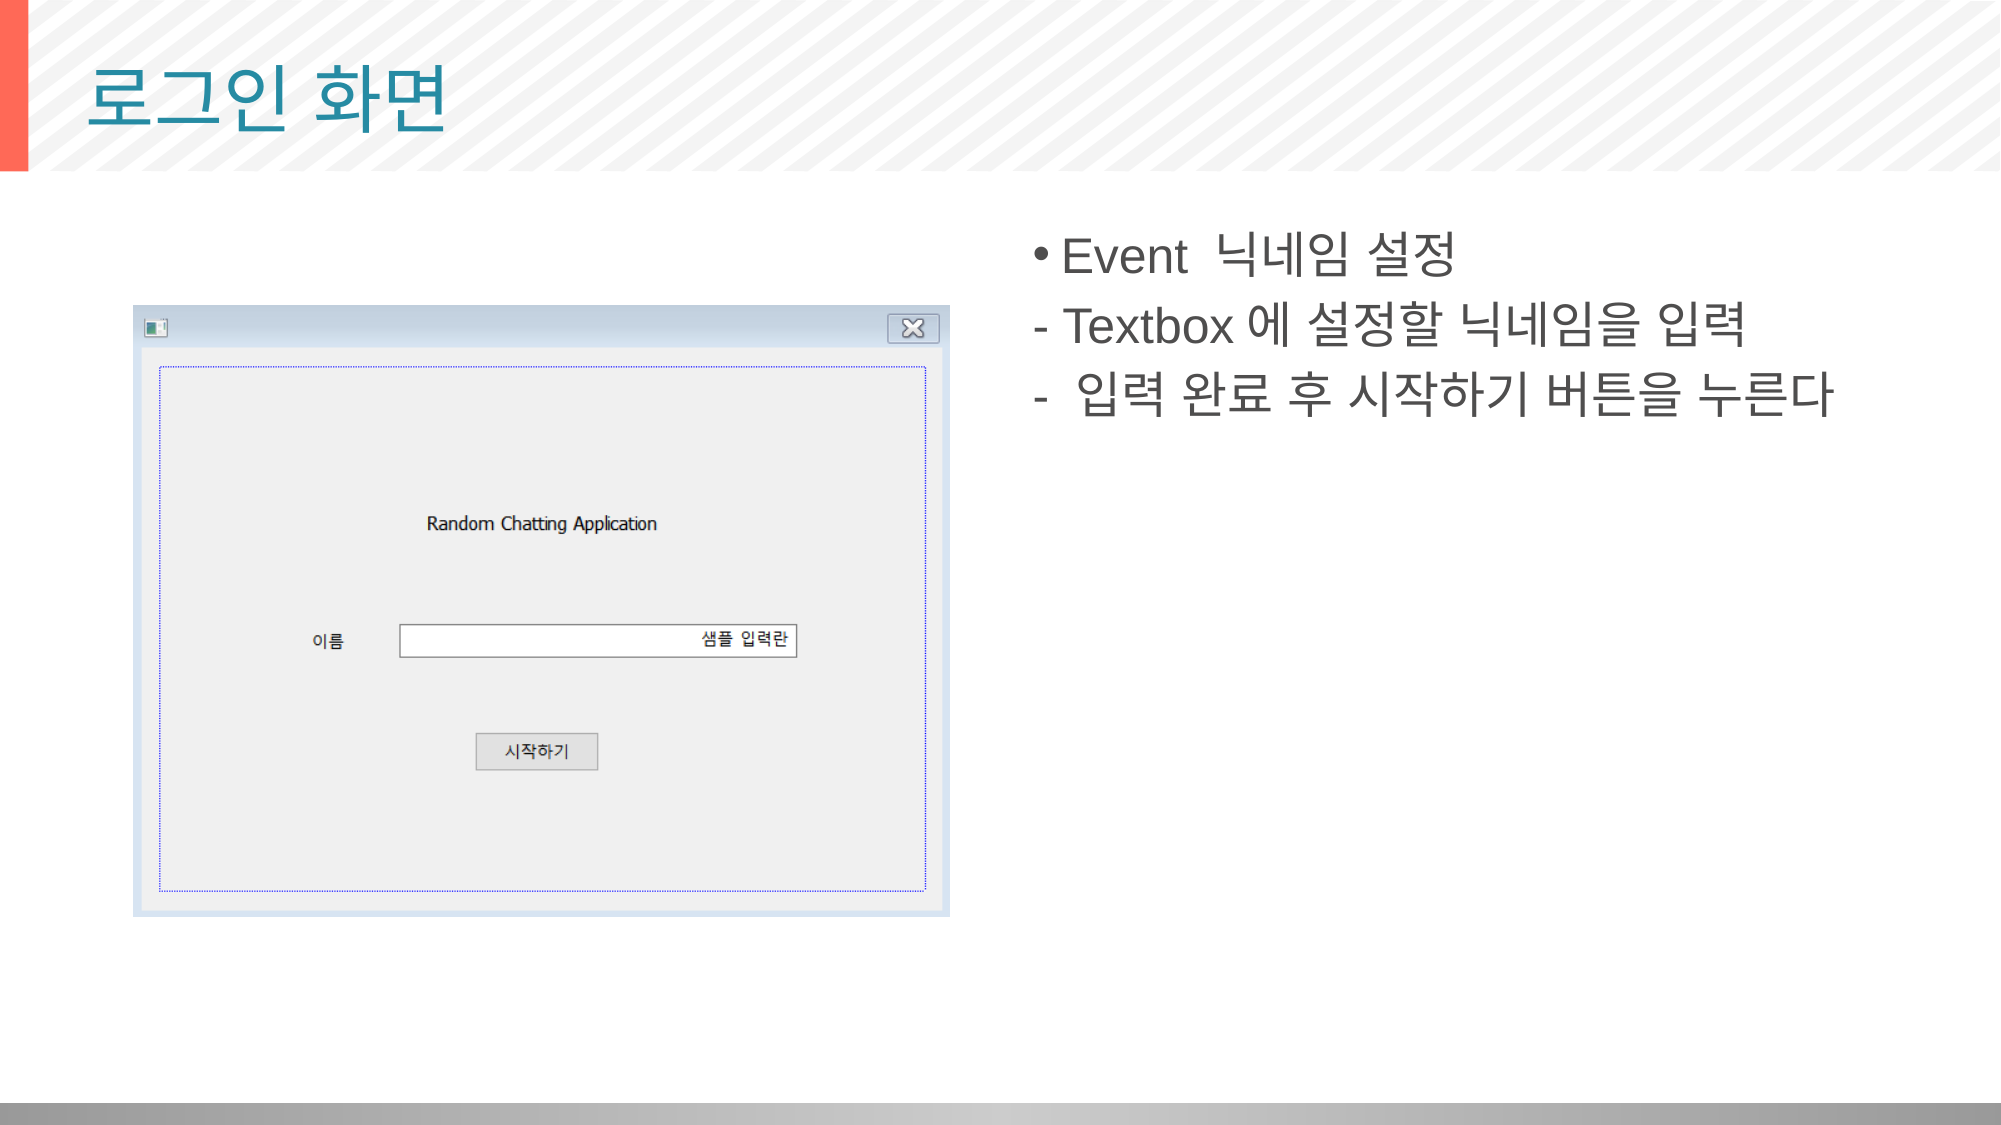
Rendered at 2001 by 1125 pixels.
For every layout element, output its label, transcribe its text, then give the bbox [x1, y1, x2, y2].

list Event 닉네임 설정 - Textbox에 설정할 닉네임을 입력 - 입력 완료 후 시작하기 버튼을 누른다 [1017, 215, 1928, 1030]
picture [133, 305, 950, 917]
title 로그인 화면 [70, 20, 1925, 175]
